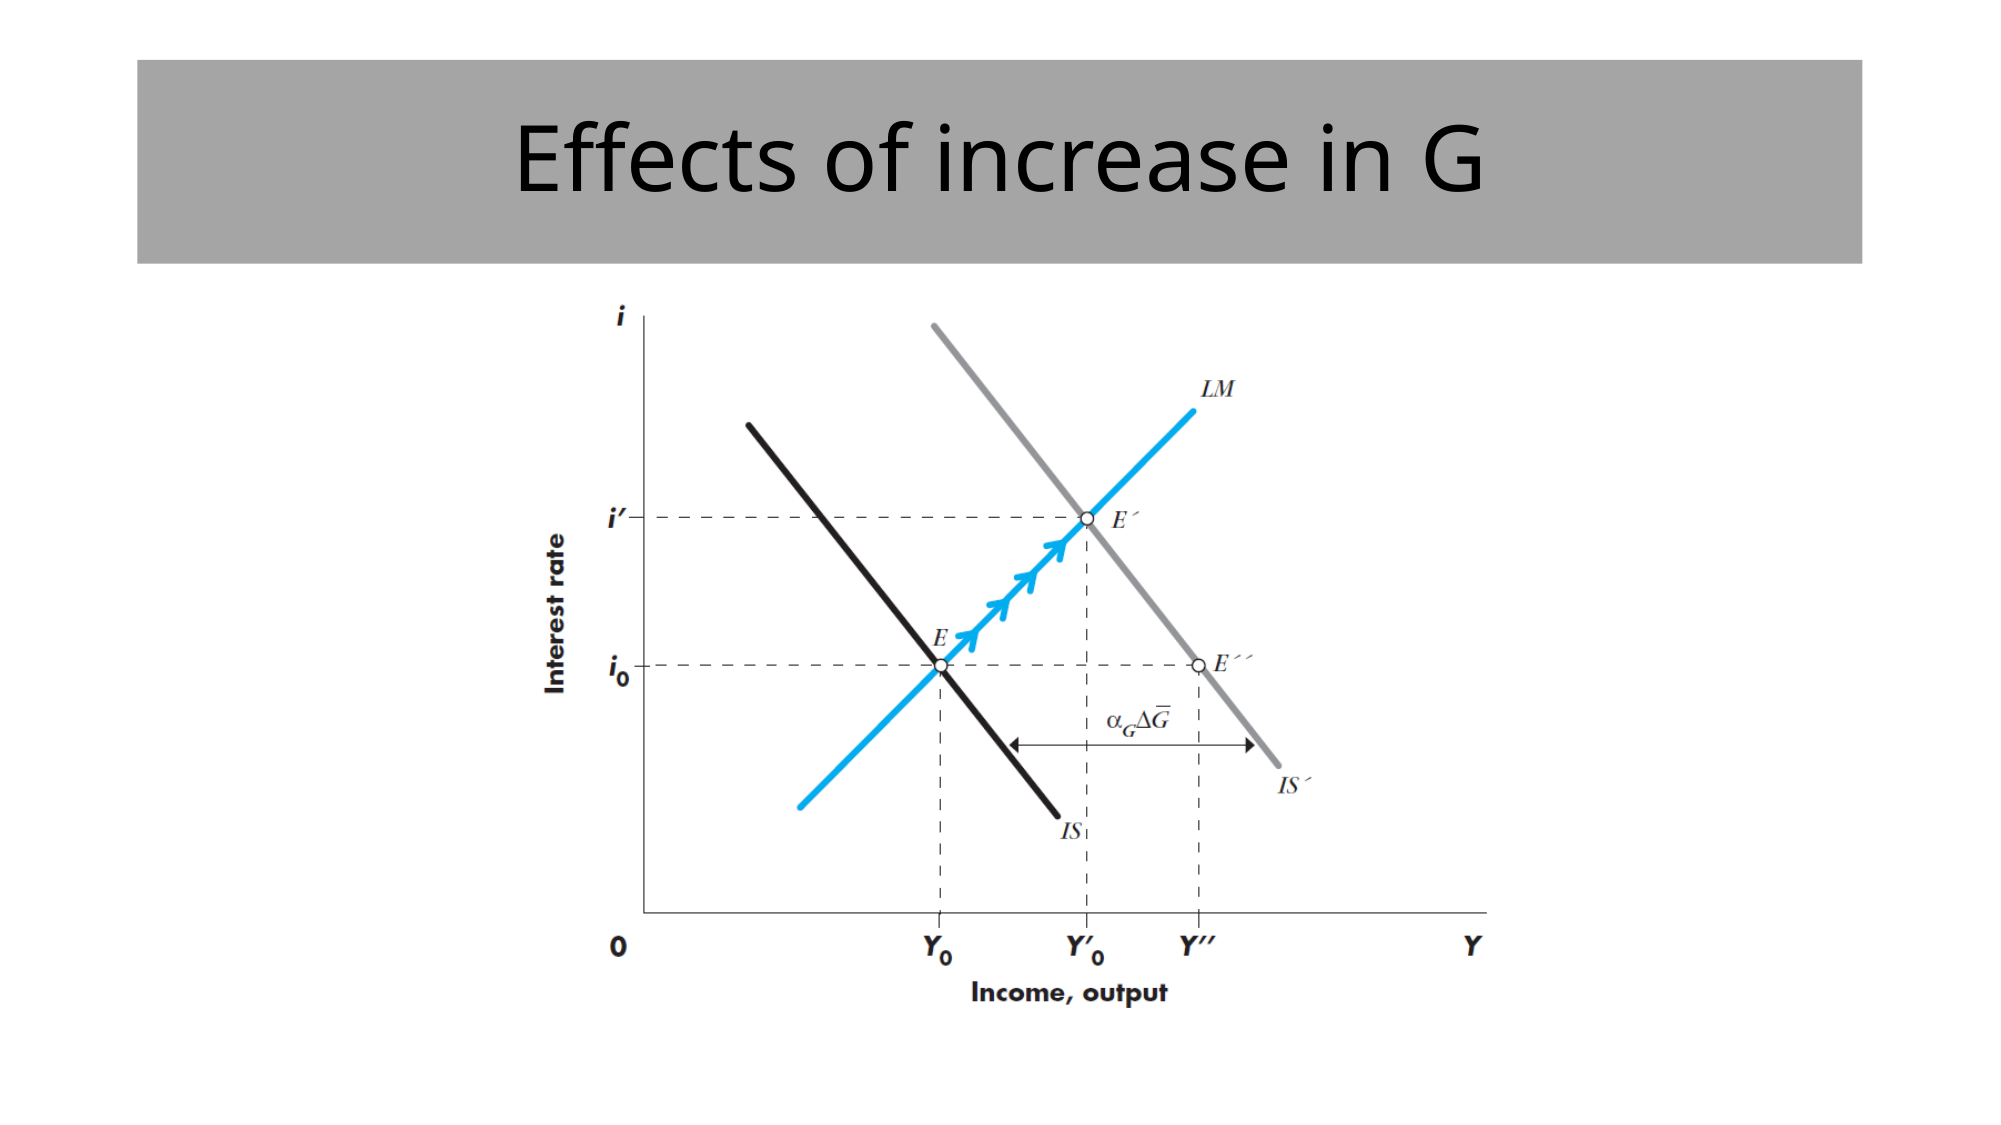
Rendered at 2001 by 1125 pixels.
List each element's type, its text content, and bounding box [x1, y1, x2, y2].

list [498, 289, 1506, 1027]
title Effects of increase in G [137, 59, 1863, 264]
